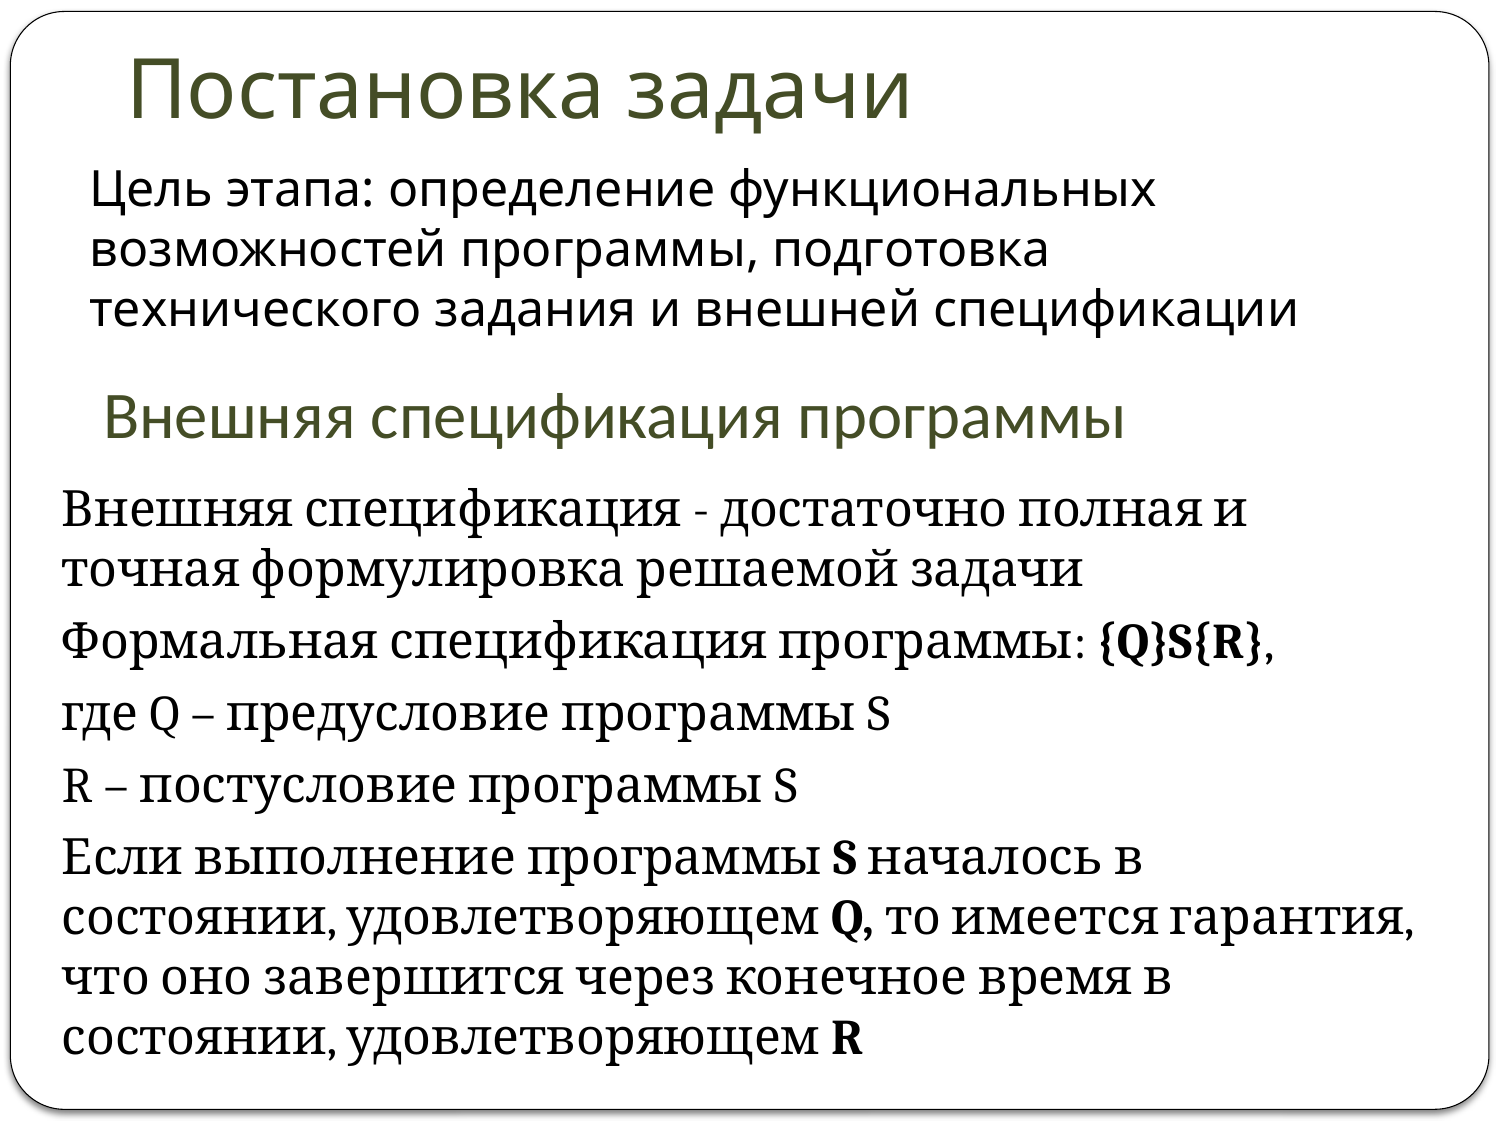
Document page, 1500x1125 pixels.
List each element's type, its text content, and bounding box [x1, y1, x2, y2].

list Цель этапа: определение функциональных возможностей программы, подготовка технического задания и внешней спецификации [74, 148, 1386, 352]
text_box Внешняя спецификация - достаточно полная и точная формулировка решаемой задачи Формальная спецификация программы: {Q}S{R}, где Q – предусловие программы S R – постусловие программы S Если выполнение программы S началось в состоянии, удовлетворяющем Q, то имеется гарантия, что оно завершится через конечное время в состоянии, удовлетворяющем R [47, 469, 1430, 1089]
title Постановка задачи [110, 19, 1196, 148]
text_box Внешняя спецификация программы [88, 371, 1364, 467]
